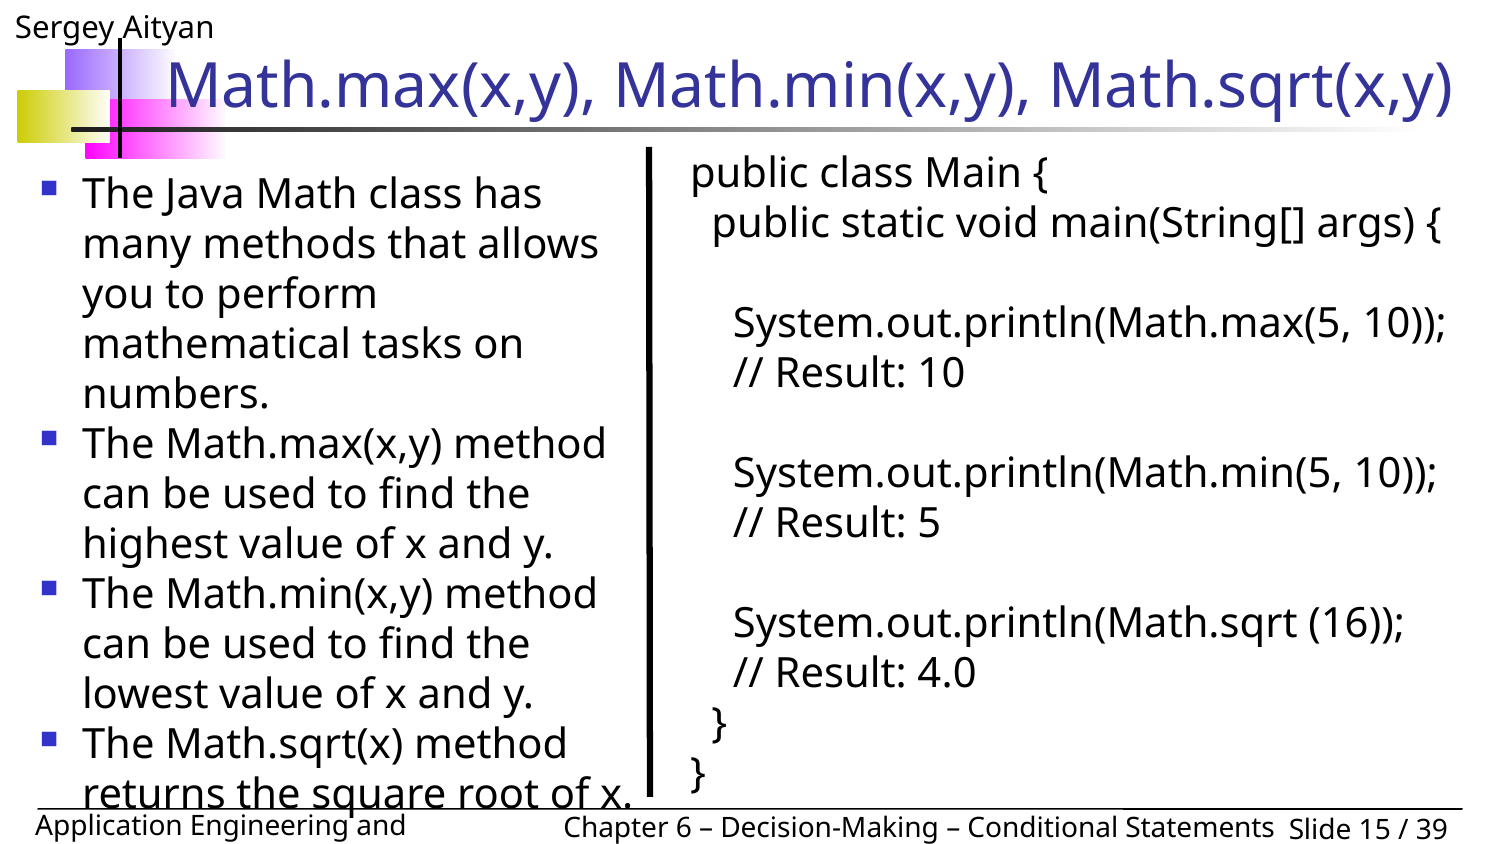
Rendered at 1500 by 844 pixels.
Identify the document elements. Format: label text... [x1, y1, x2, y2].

list The Java Math class has many methods that allows you to perform mathematical tasks on numbers. The Math.max(x,y) method can be used to find the highest value of x and y. The Math.min(x,y) method can be used to find the lowest value of x and y. The Math.sqrt(x) method returns the square root of x. [24, 159, 643, 727]
title Math.max(x,y), Math.min(x,y), Math.sqrt(x,y) [150, 46, 1475, 128]
list public class Main { public static void main(String[] args) { System.out.println(Math.max(5, 10)); // Result: 10 System.out.println(Math.min(5, 10)); // Result: 5 System.out.println(Math.sqrt (16)); // Result: 4.0 } } [675, 138, 1475, 706]
